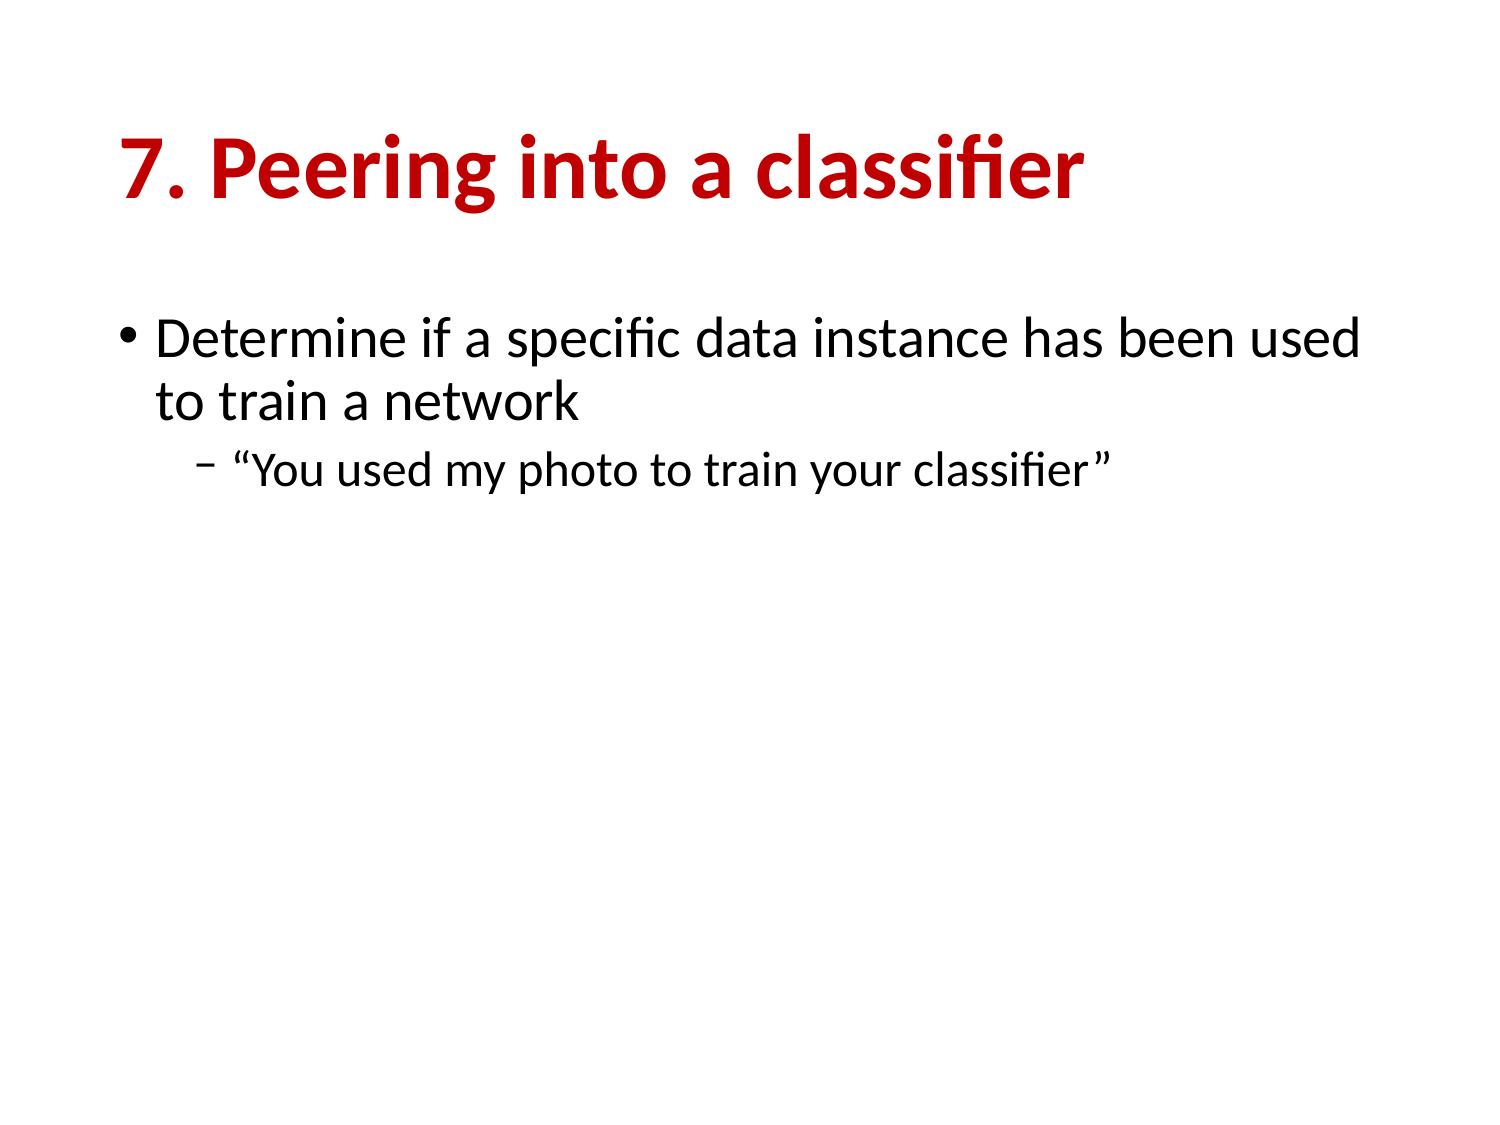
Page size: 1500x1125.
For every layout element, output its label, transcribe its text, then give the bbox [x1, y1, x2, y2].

title 7. Peering into a classifier [103, 59, 1397, 278]
list Determine if a specific data instance has been used to train a network “You used my photo to train your classifier” [103, 299, 1397, 1072]
